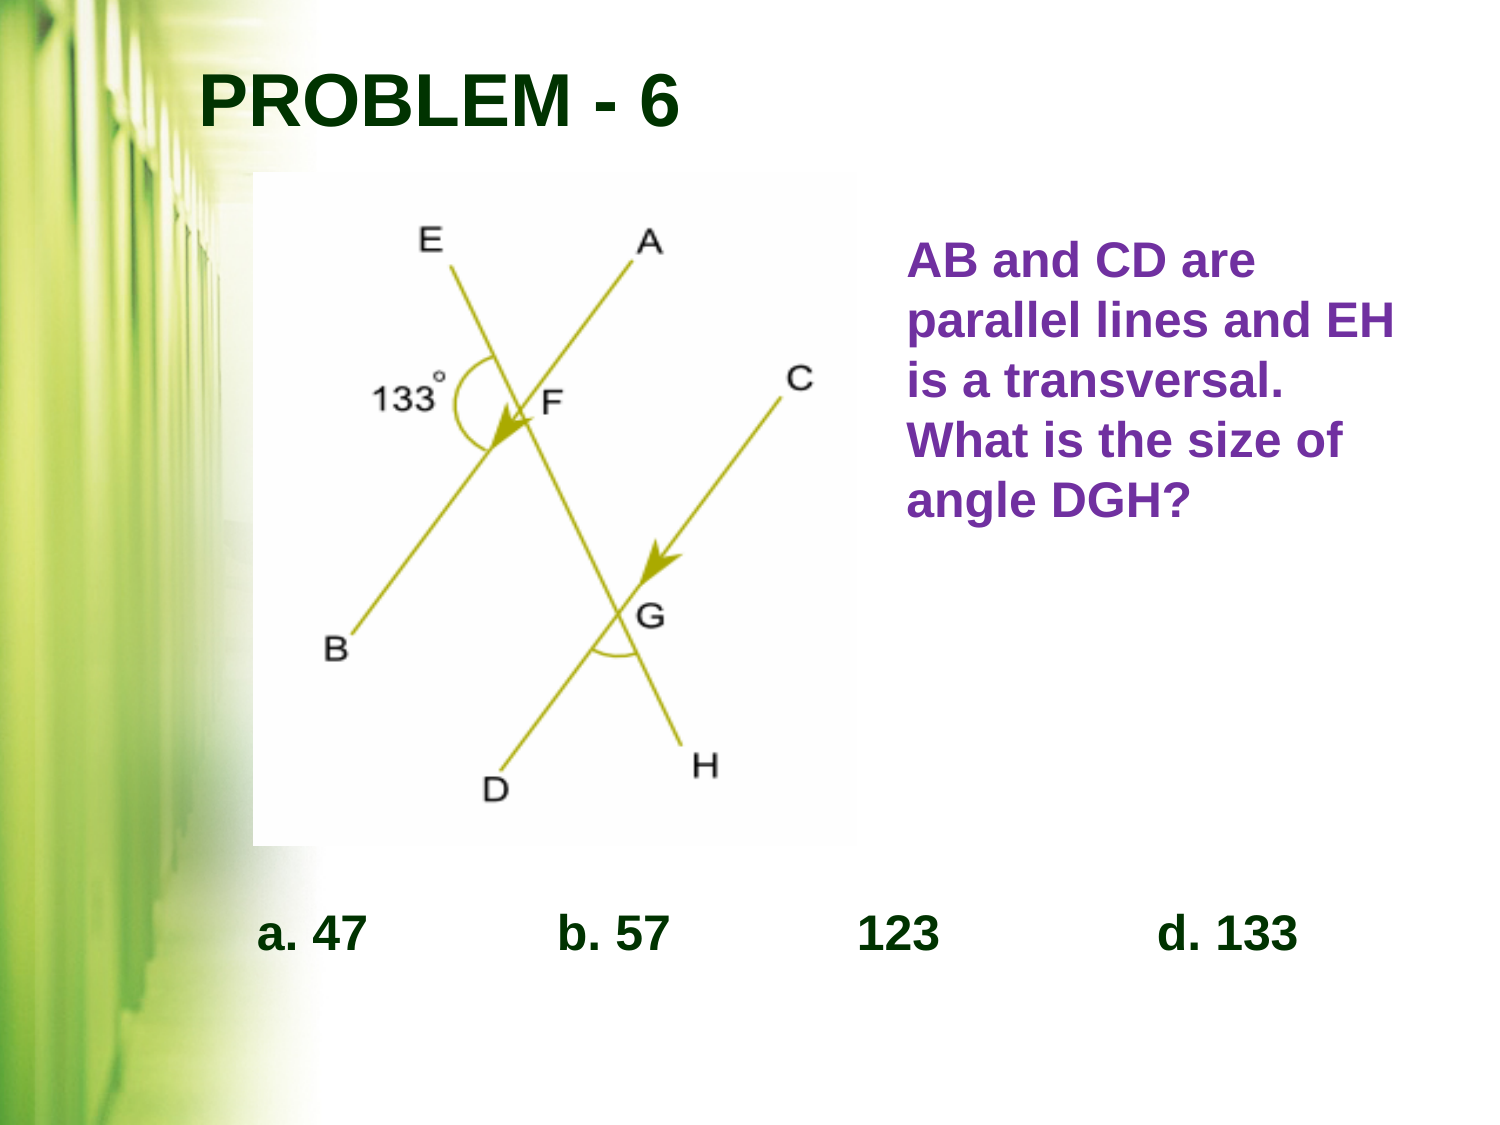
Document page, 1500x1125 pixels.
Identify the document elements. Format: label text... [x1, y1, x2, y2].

text_box a. 47 b. 57 123 d. 133 [242, 893, 1388, 968]
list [253, 172, 857, 847]
text_box AB and CD are parallel lines and EH is a transversal. What is the size of angle DGH? [891, 219, 1459, 535]
title PROBLEM - 6 [182, 42, 1259, 150]
picture [0, 0, 1500, 1125]
